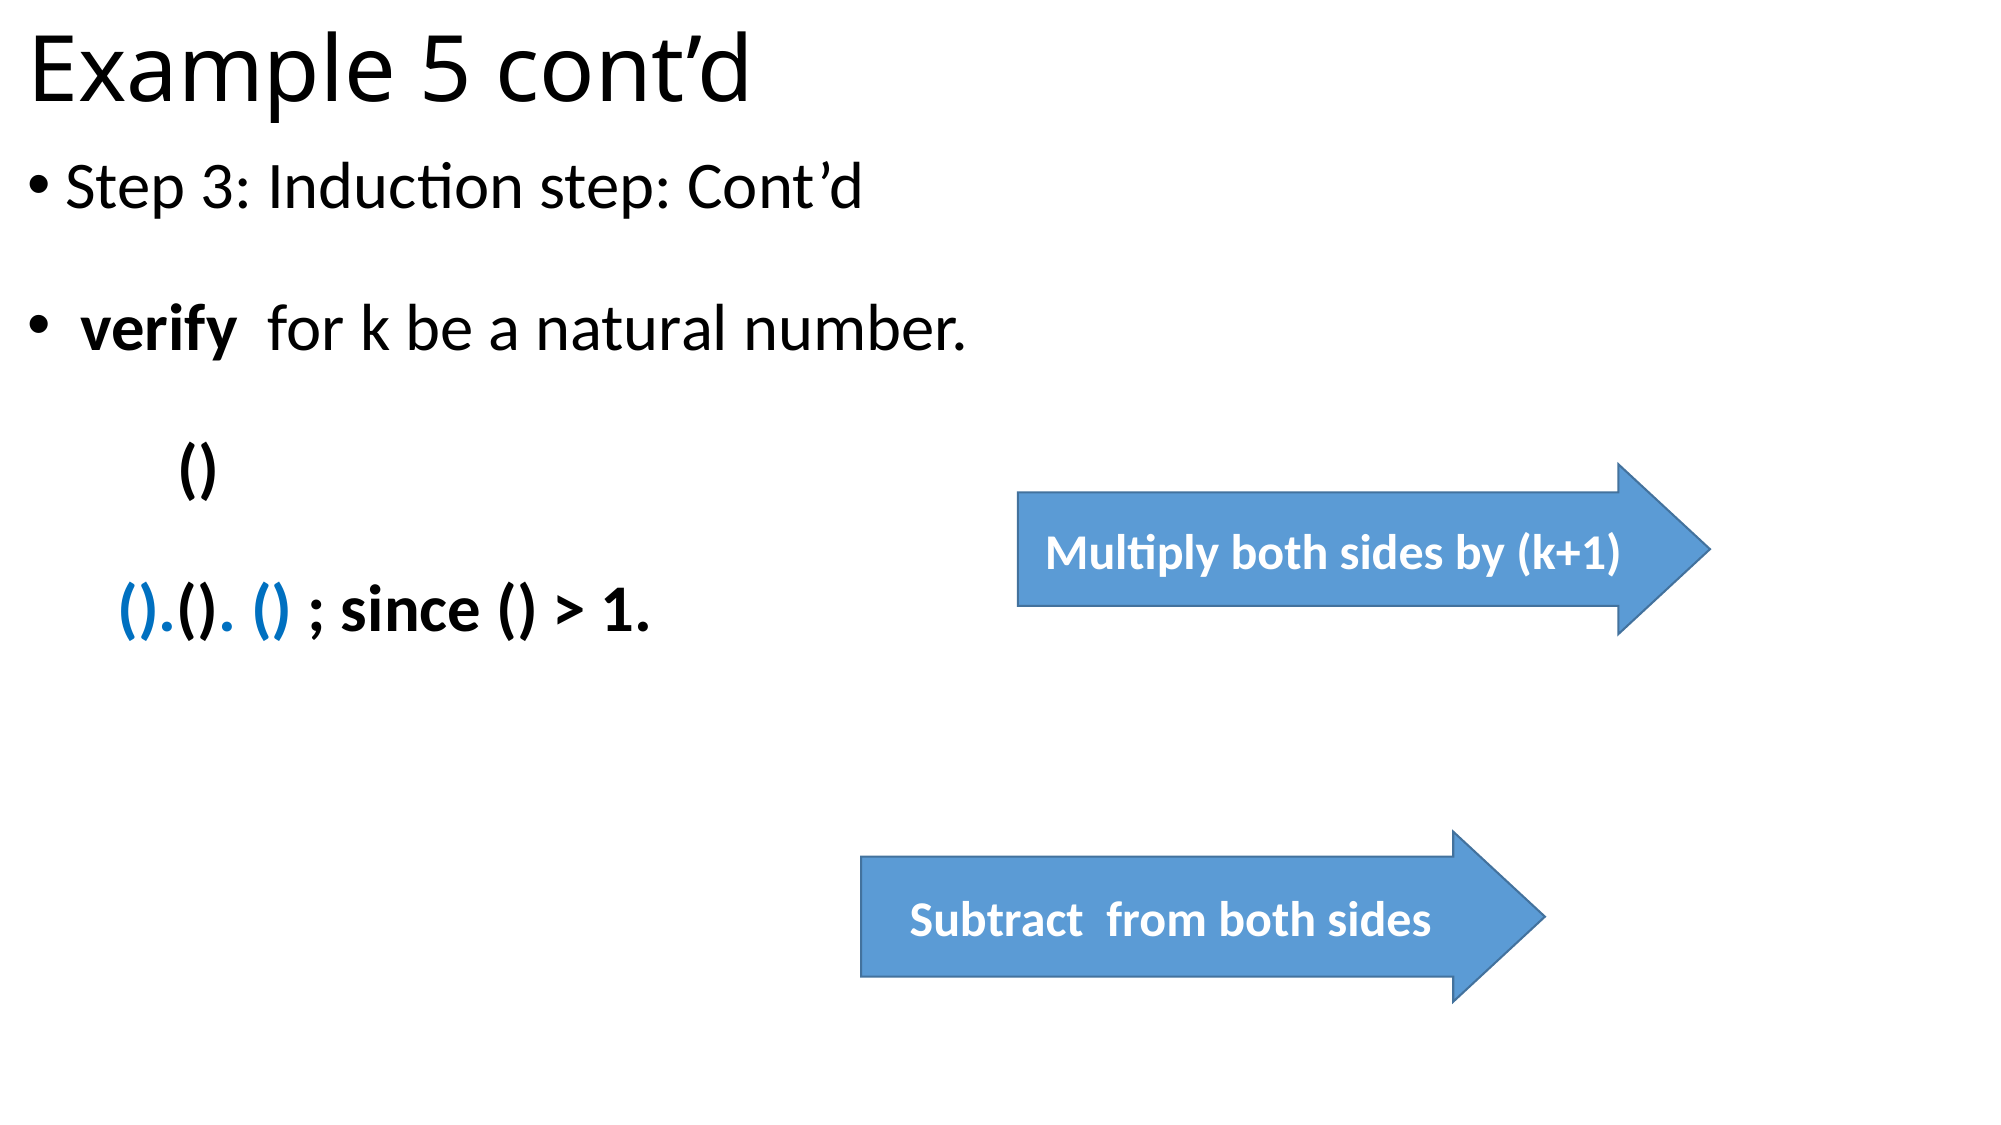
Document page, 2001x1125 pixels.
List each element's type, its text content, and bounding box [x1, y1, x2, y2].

text_box Multiply both sides by (k+1) [1016, 461, 1712, 637]
title Example 5 cont’d [12, 0, 1710, 144]
